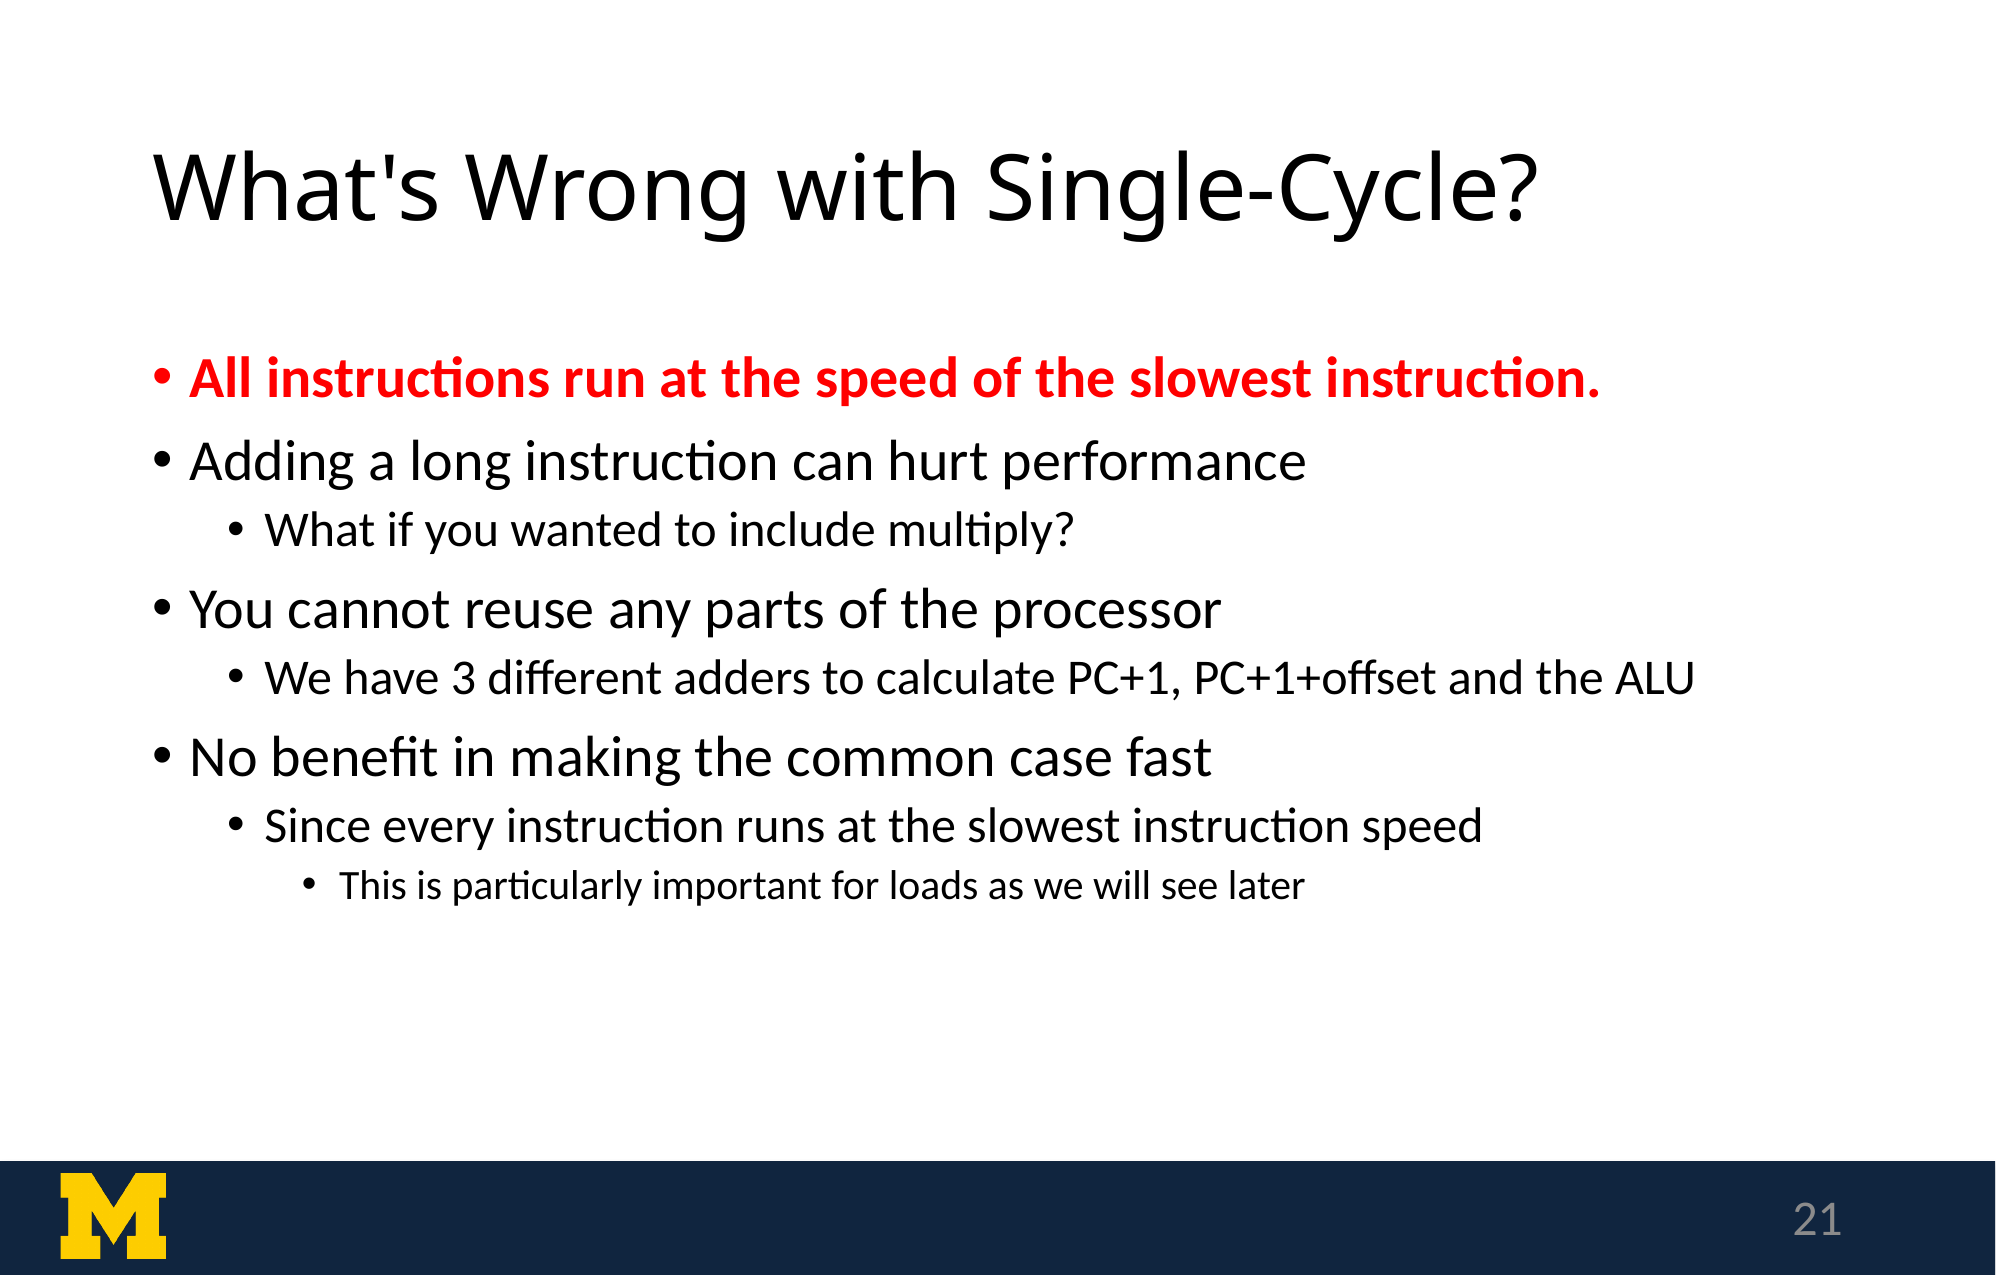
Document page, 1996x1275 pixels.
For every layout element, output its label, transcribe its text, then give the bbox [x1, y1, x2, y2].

title What's Wrong with Single-Cycle? [137, 67, 1858, 315]
slide_number 21 [1408, 1181, 1858, 1250]
list All instructions run at the speed of the slowest instruction. Adding a long instruction can hurt performance What if you wanted to include multiply? You cannot reuse any parts of the processor We have 3 different adders to calculate PC+1, PC+1+offset and the ALU No benefit in making the common case fast Since every instruction runs at the slowest instruction speed This is particularly important for loads as we will see later [137, 339, 1858, 1149]
